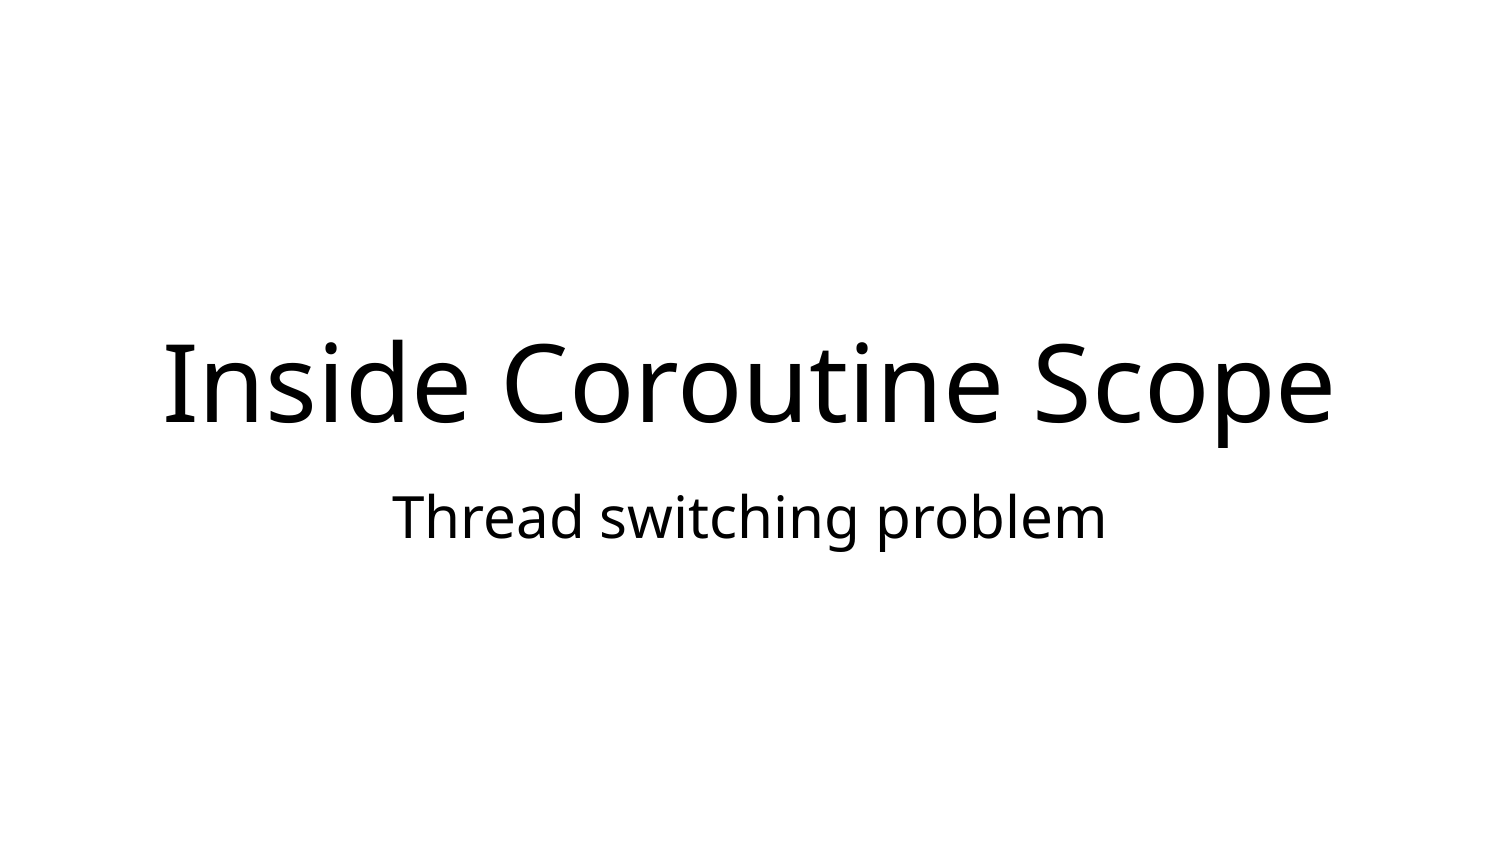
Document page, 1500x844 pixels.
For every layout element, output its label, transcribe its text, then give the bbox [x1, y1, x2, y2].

subtitle Thread switching problem [51, 464, 1449, 595]
title Inside Coroutine Scope [51, 122, 1449, 459]
